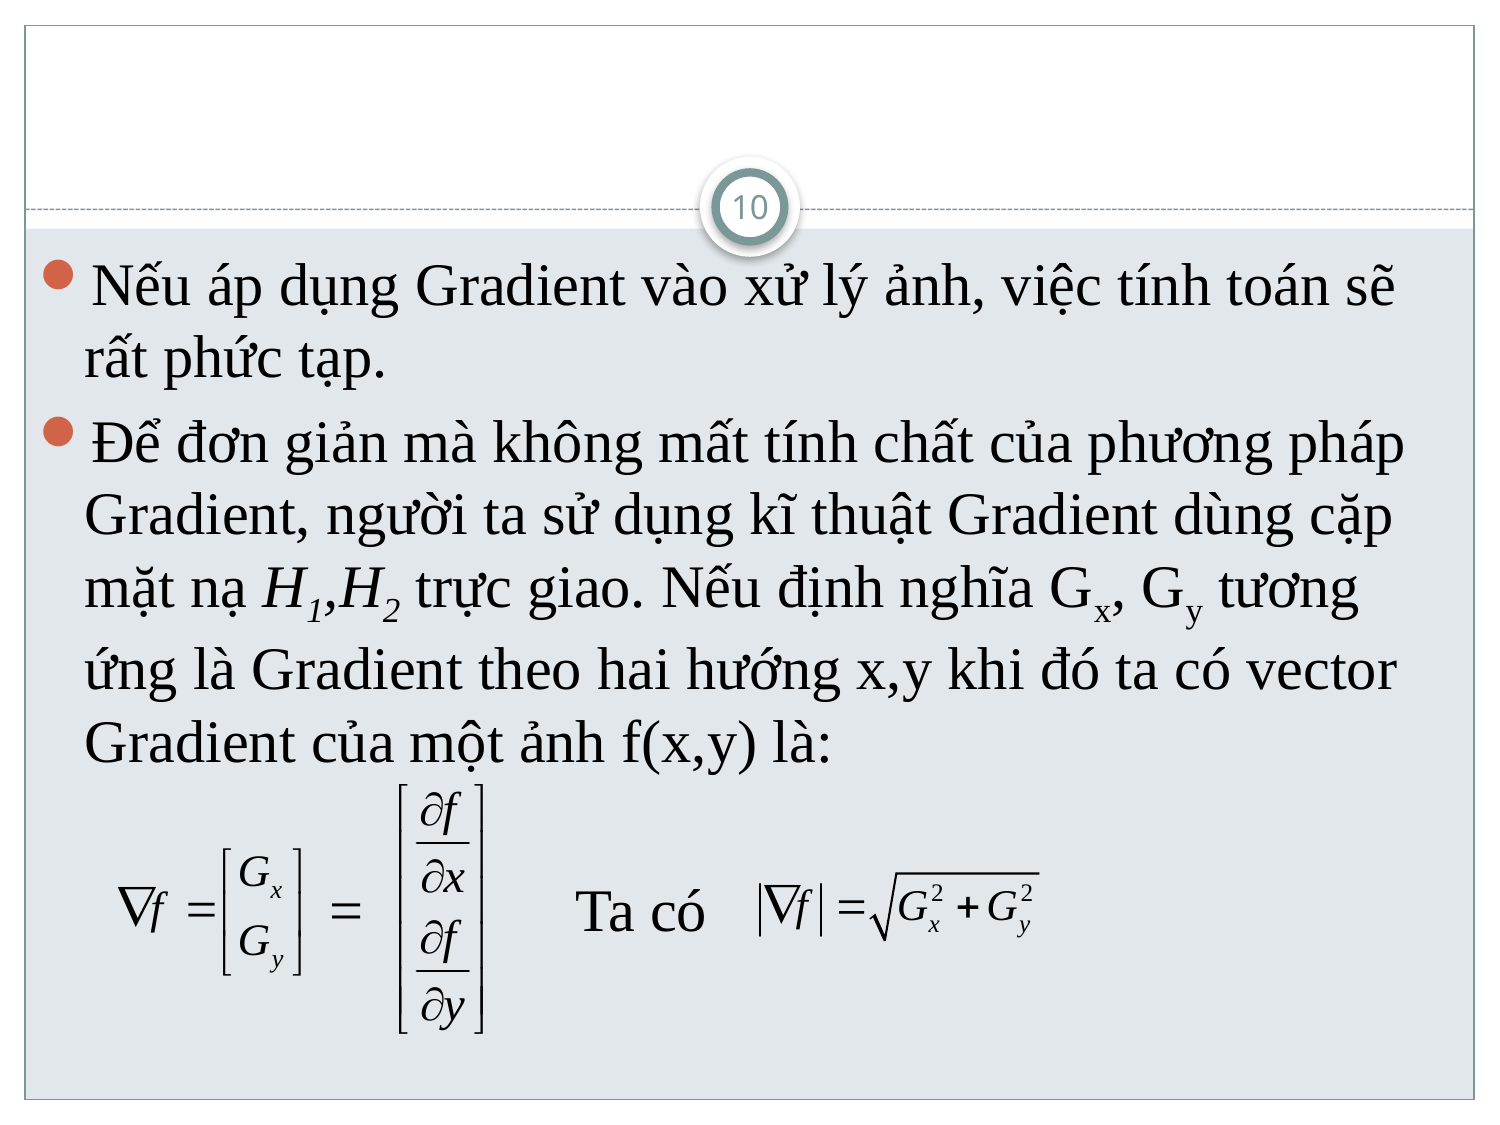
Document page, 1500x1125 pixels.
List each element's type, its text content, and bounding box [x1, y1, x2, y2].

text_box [387, 774, 501, 1045]
slide_number 10 [712, 172, 788, 246]
list Nếu áp dụng Gradient vào xử lý ảnh, việc tính toán sẽ rất phức tạp. Để đơn giản mà không mất tính chất của phương pháp Gradient, người ta sử dụng kĩ thuật Gradient dùng cặp mặt nạ H­1,H2 trực giao. Nếu định nghĩa Gx, Gy tương ứng là Gradient theo hai hướng x,y khi đó ta có vector Gradient của một ảnh f(x,y) là: = Ta có [24, 237, 1475, 1100]
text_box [112, 837, 317, 988]
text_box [751, 862, 1051, 951]
